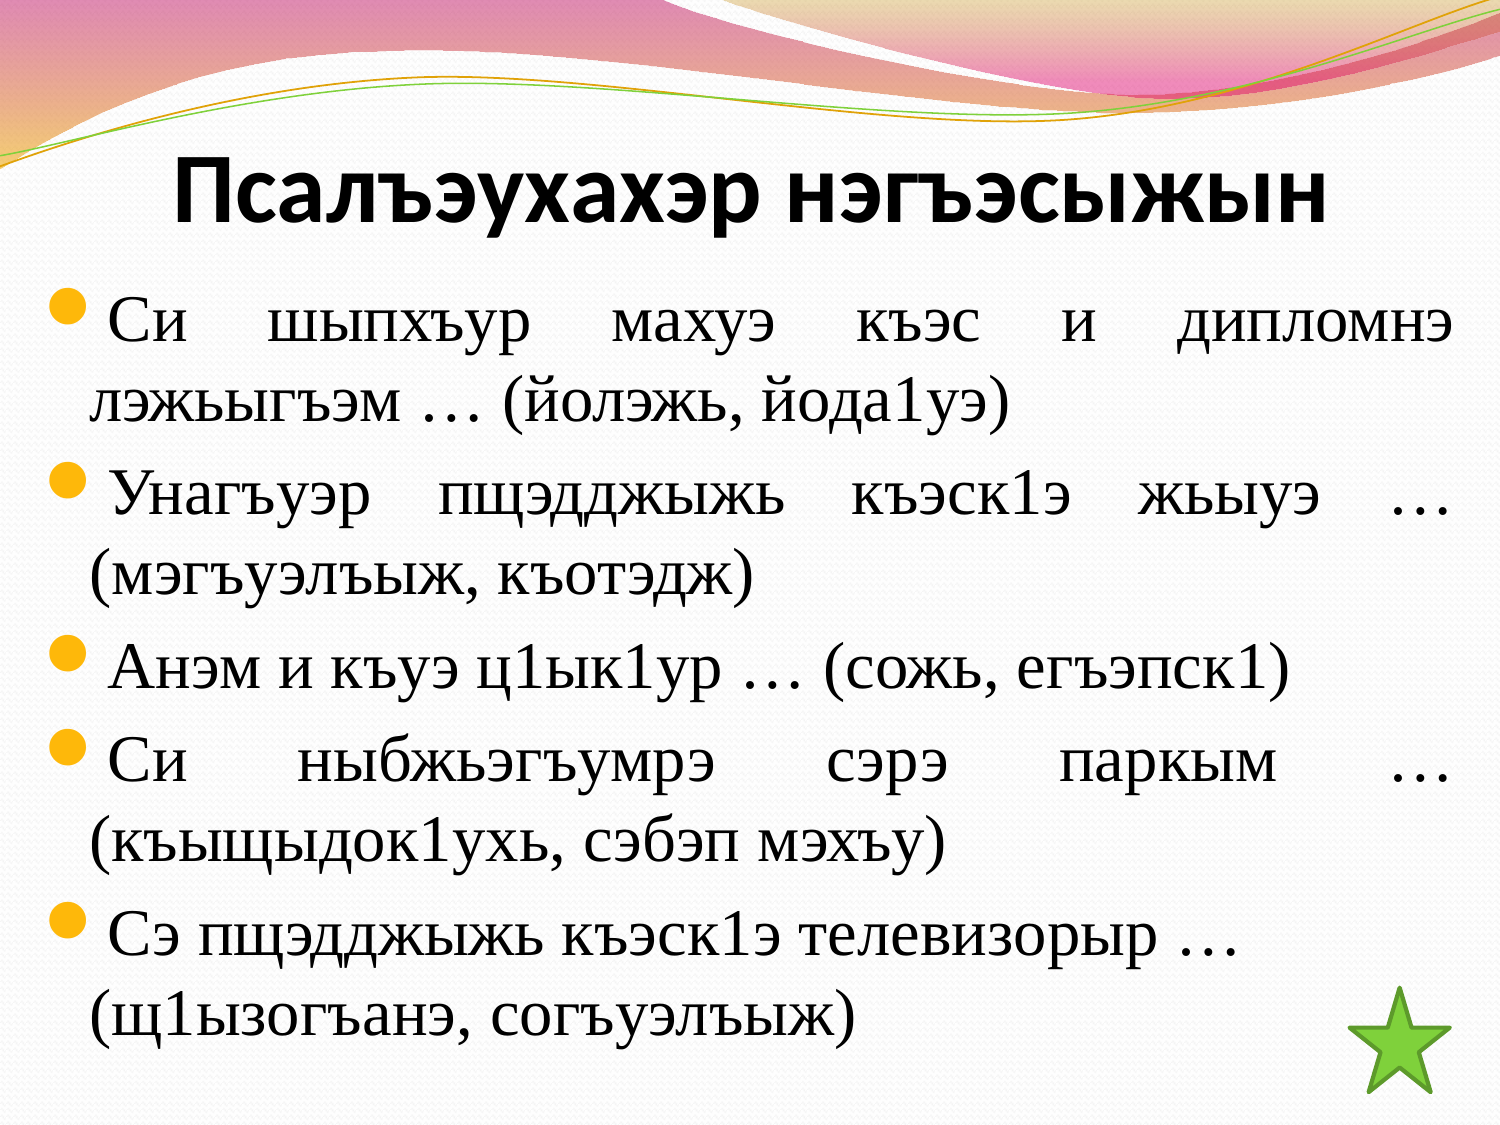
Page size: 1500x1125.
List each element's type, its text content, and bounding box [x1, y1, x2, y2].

text_box [1347, 985, 1452, 1094]
title Псалъэухахэр нэгъэсыжын [76, 54, 1427, 243]
list Си шыпхъур махуэ къэс и дипломнэ лэжьыгъэм … (йолэжь, йода1уэ) Унагъуэр пщэдджыжь къэск1э жьыуэ … (мэгъуэлъыж, къотэдж) Анэм и къуэ ц1ык1ур … (сожь, егъэпск1) Си ныбжьэгъумрэ сэрэ паркым … (къыщыдок1ухь, сэбэп мэхъу) Сэ пщэдджыжь къэск1э телевизорыр … (щ1ызогъанэ, согъуэлъыж) [29, 267, 1471, 1093]
